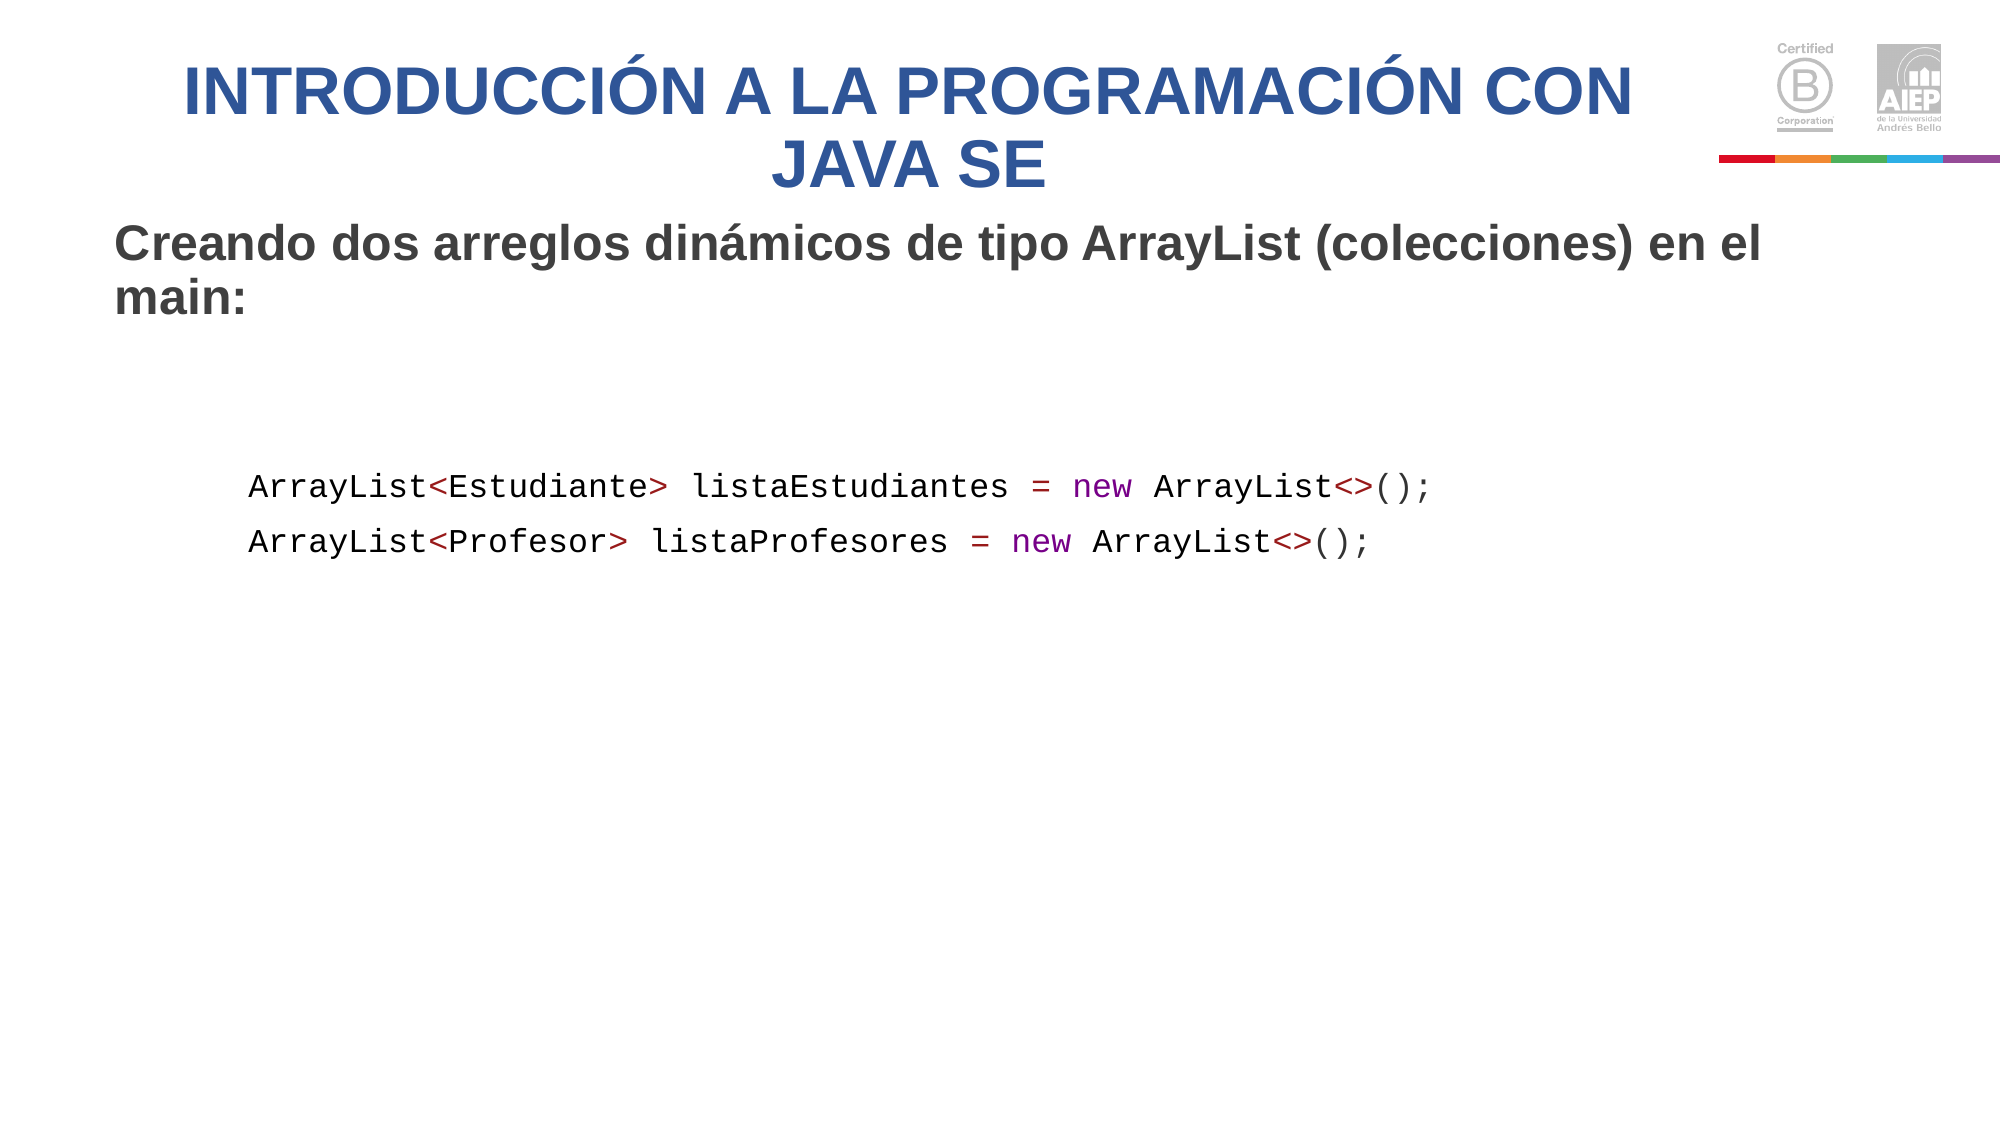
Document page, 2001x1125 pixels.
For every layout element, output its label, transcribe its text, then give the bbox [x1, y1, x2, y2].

title INTRODUCCIÓN A LA PROGRAMACIÓN CON JAVA SE [99, 48, 1719, 209]
text_box ArrayList<Estudiante> listaEstudiantes = new ArrayList<>(); ArrayList<Profesor> listaProfesores = new ArrayList<>(); [213, 427, 1825, 608]
list Creando dos arreglos dinámicos de tipo ArrayList (colecciones) en el main: [99, 209, 1900, 1071]
picture [1877, 44, 1941, 131]
